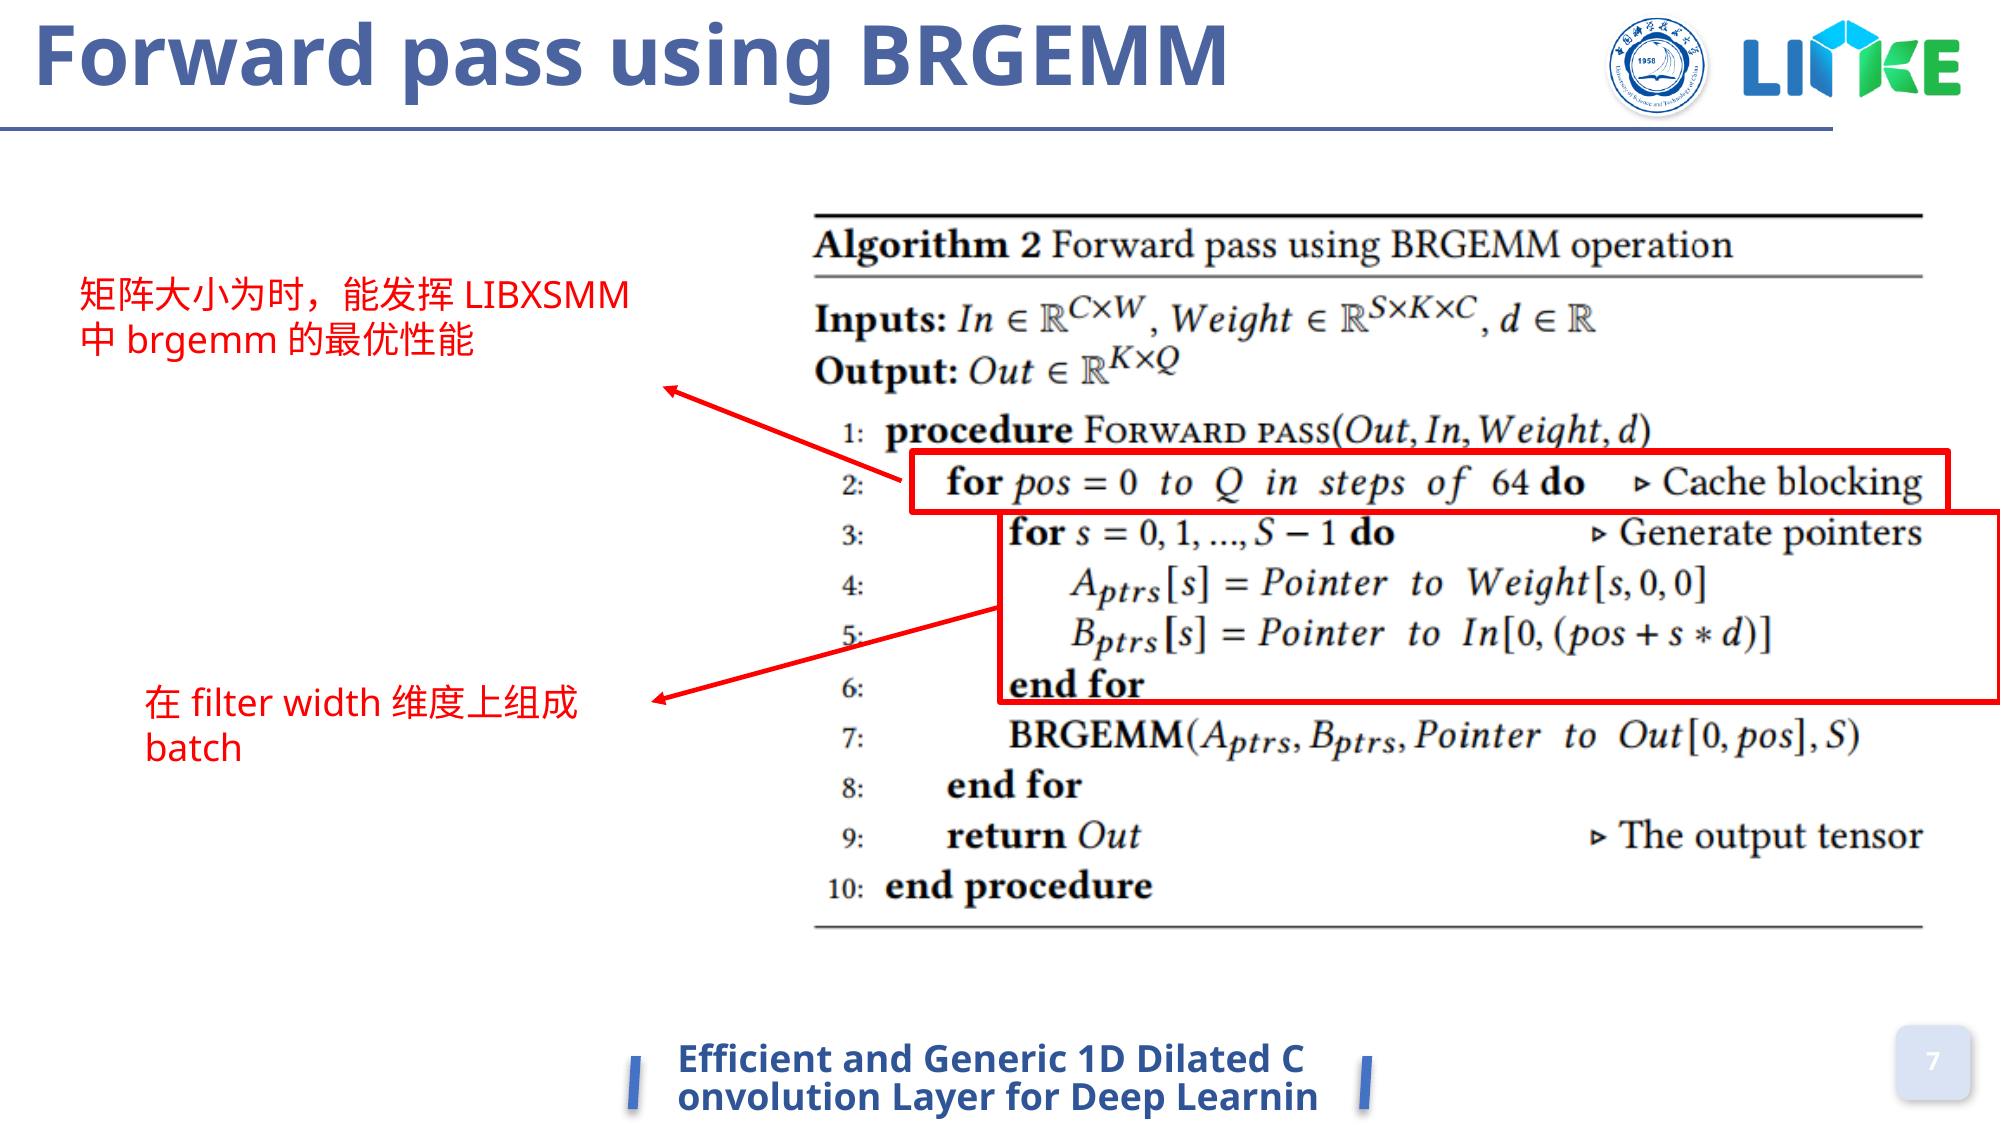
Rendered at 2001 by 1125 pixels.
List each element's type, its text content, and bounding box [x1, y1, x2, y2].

title Forward pass using BRGEMM [17, 0, 1550, 117]
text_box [662, 386, 902, 481]
text_box 在filter width维度上组成batch [129, 671, 646, 777]
picture [783, 190, 1950, 954]
footer Efficient and Generic 1D Dilated Convolution Layer for Deep Learning [662, 1027, 1338, 1125]
picture [1603, 6, 1971, 122]
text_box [650, 606, 1000, 702]
text_box [1950, 511, 2000, 702]
